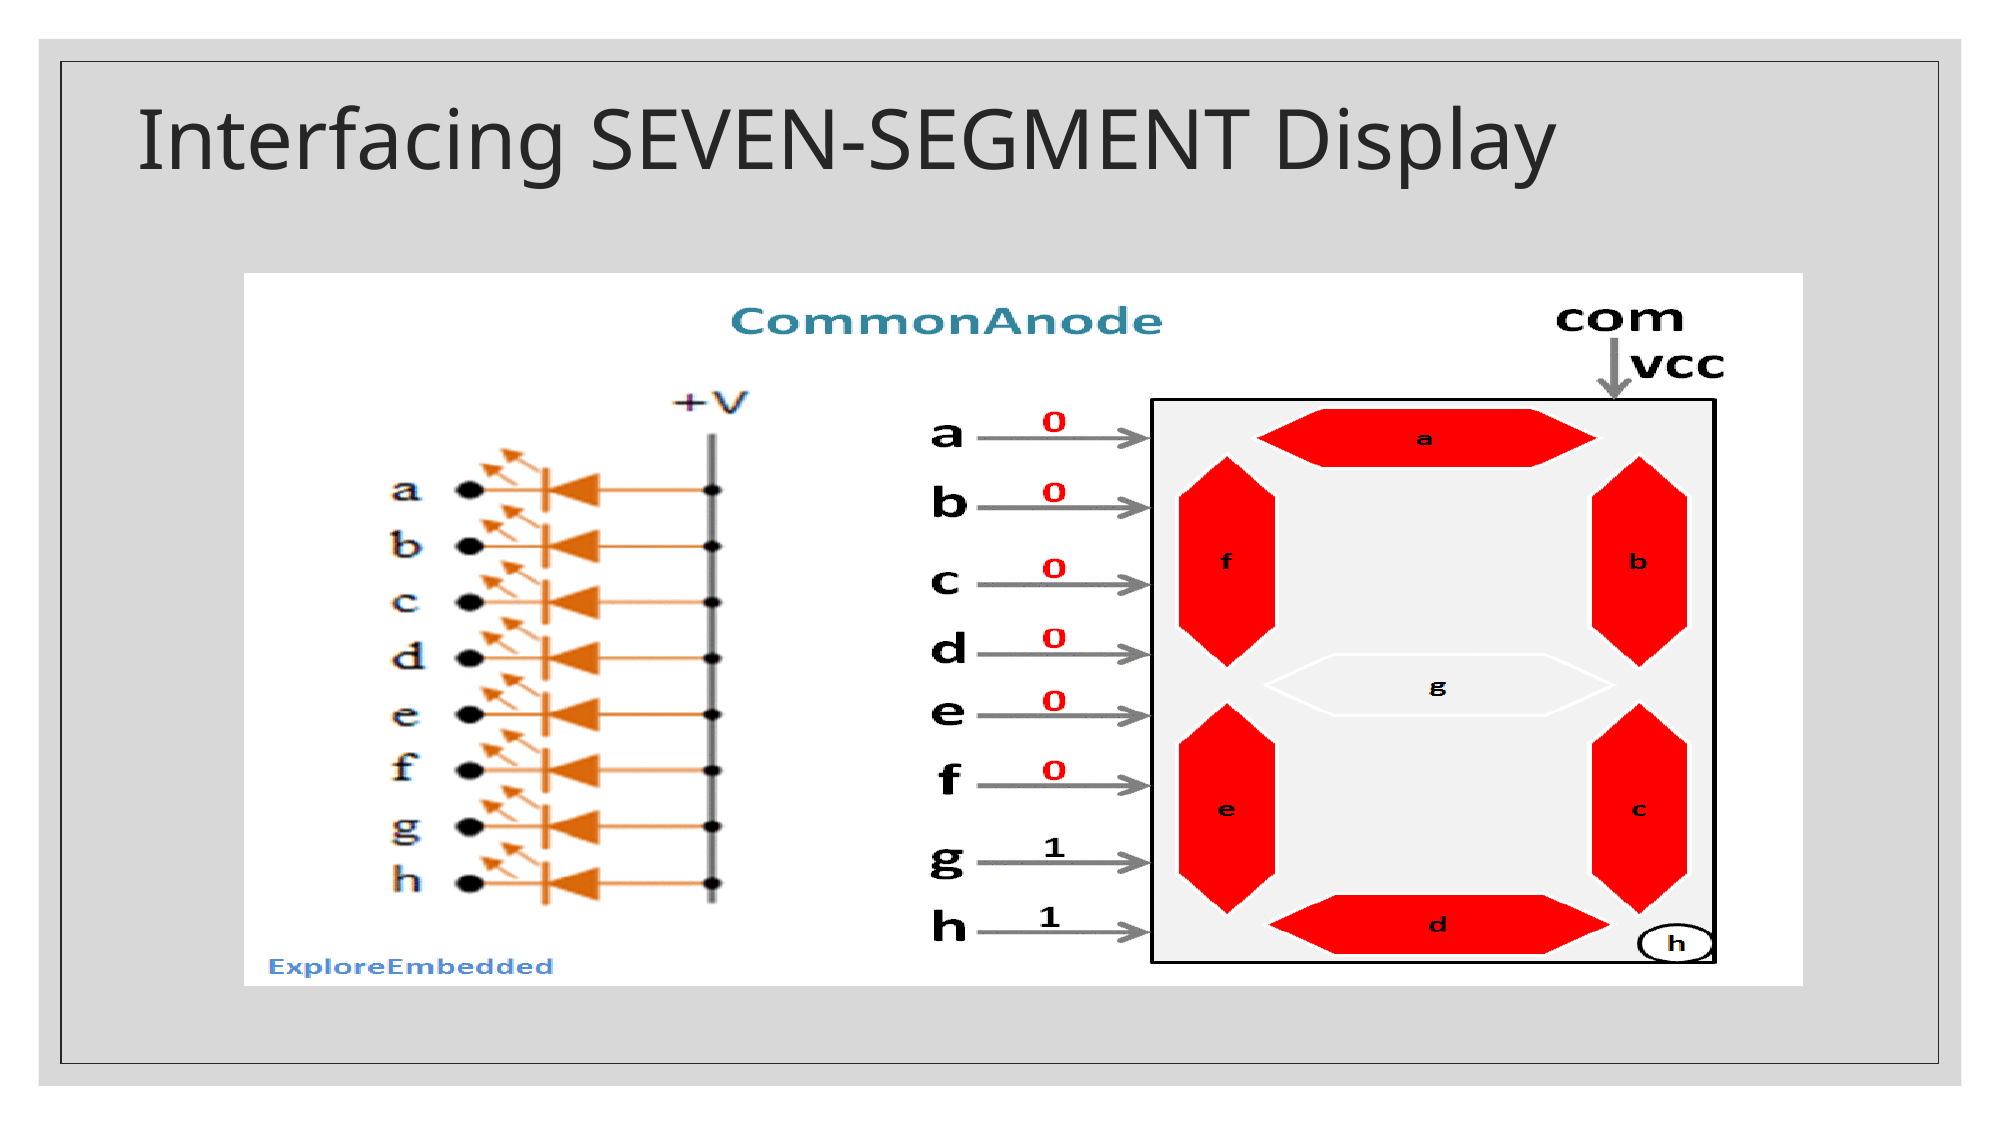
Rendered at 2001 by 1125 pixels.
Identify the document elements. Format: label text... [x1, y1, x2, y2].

title Interfacing SEVEN-SEGMENT Display [122, 88, 1892, 197]
picture [244, 273, 1803, 986]
